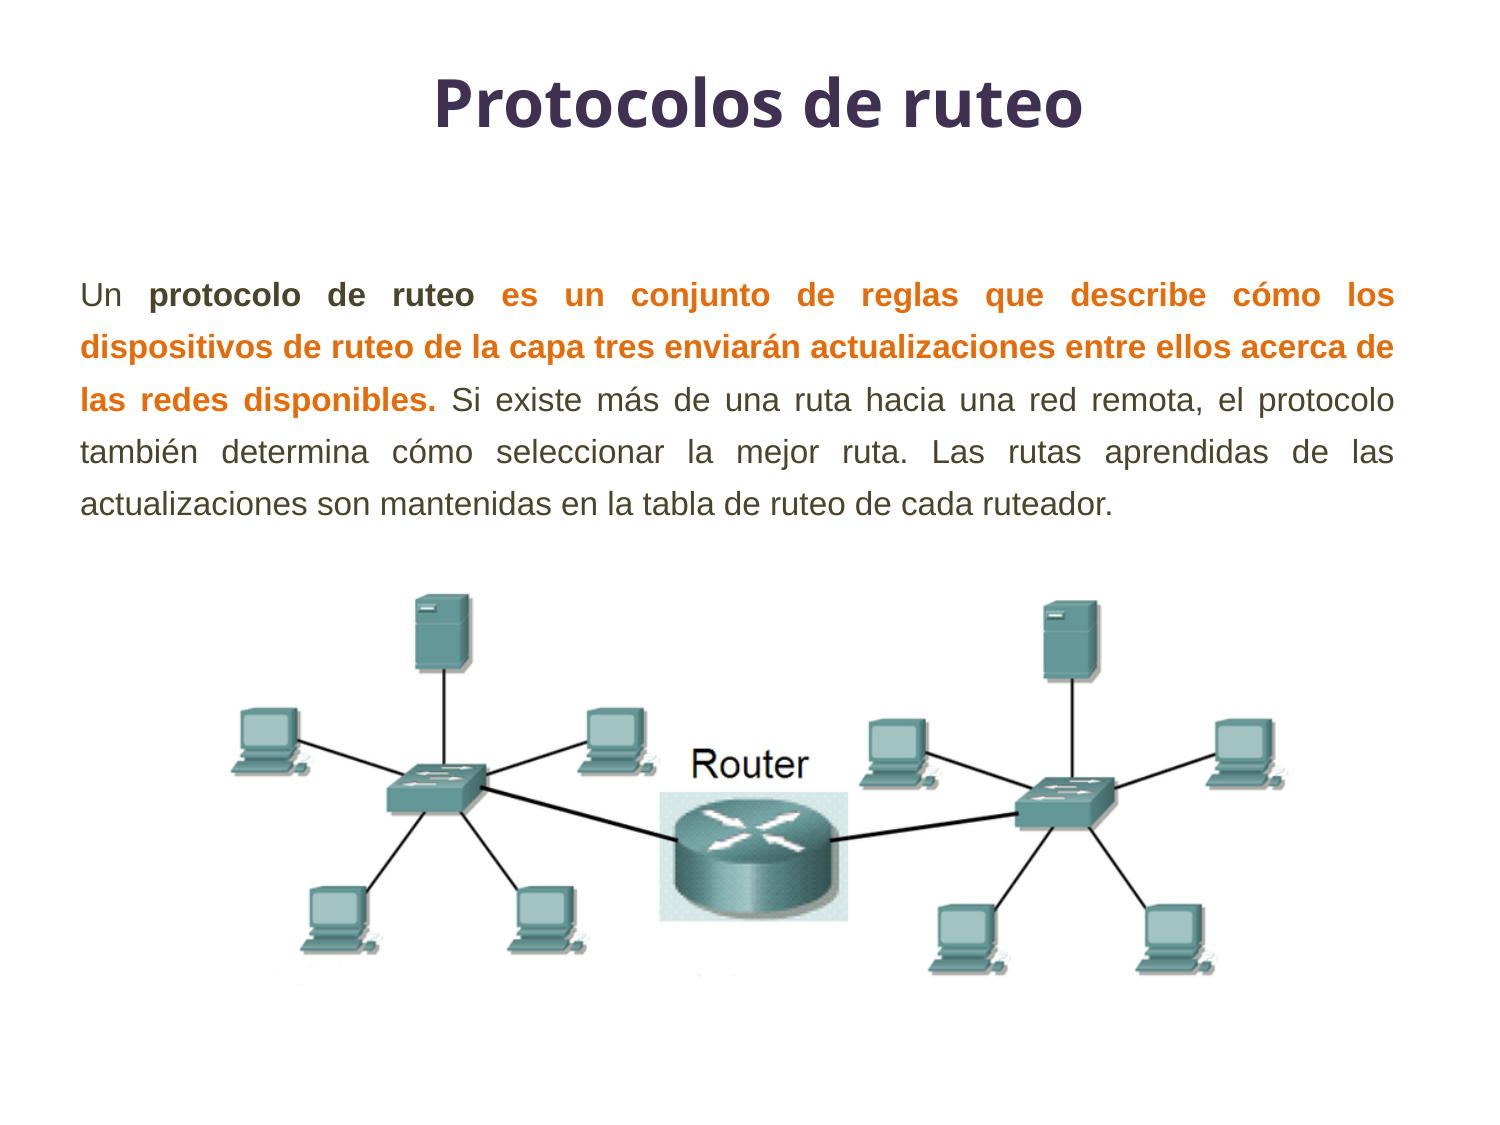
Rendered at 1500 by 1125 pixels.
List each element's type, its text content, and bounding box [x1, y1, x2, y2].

text_box Un protocolo de ruteo es un conjunto de reglas que describe cómo los dispositivos de ruteo de la capa tres enviarán actualizaciones entre ellos acerca de las redes disponibles. Si existe más de una ruta hacia una red remota, el protocolo también determina cómo seleccionar la mejor ruta. Las rutas aprendidas de las actualizaciones son mantenidas en la tabla de ruteo de cada ruteador. [64, 253, 1412, 530]
text_box Protocolos de ruteo [23, 7, 1495, 195]
picture [221, 562, 1297, 986]
